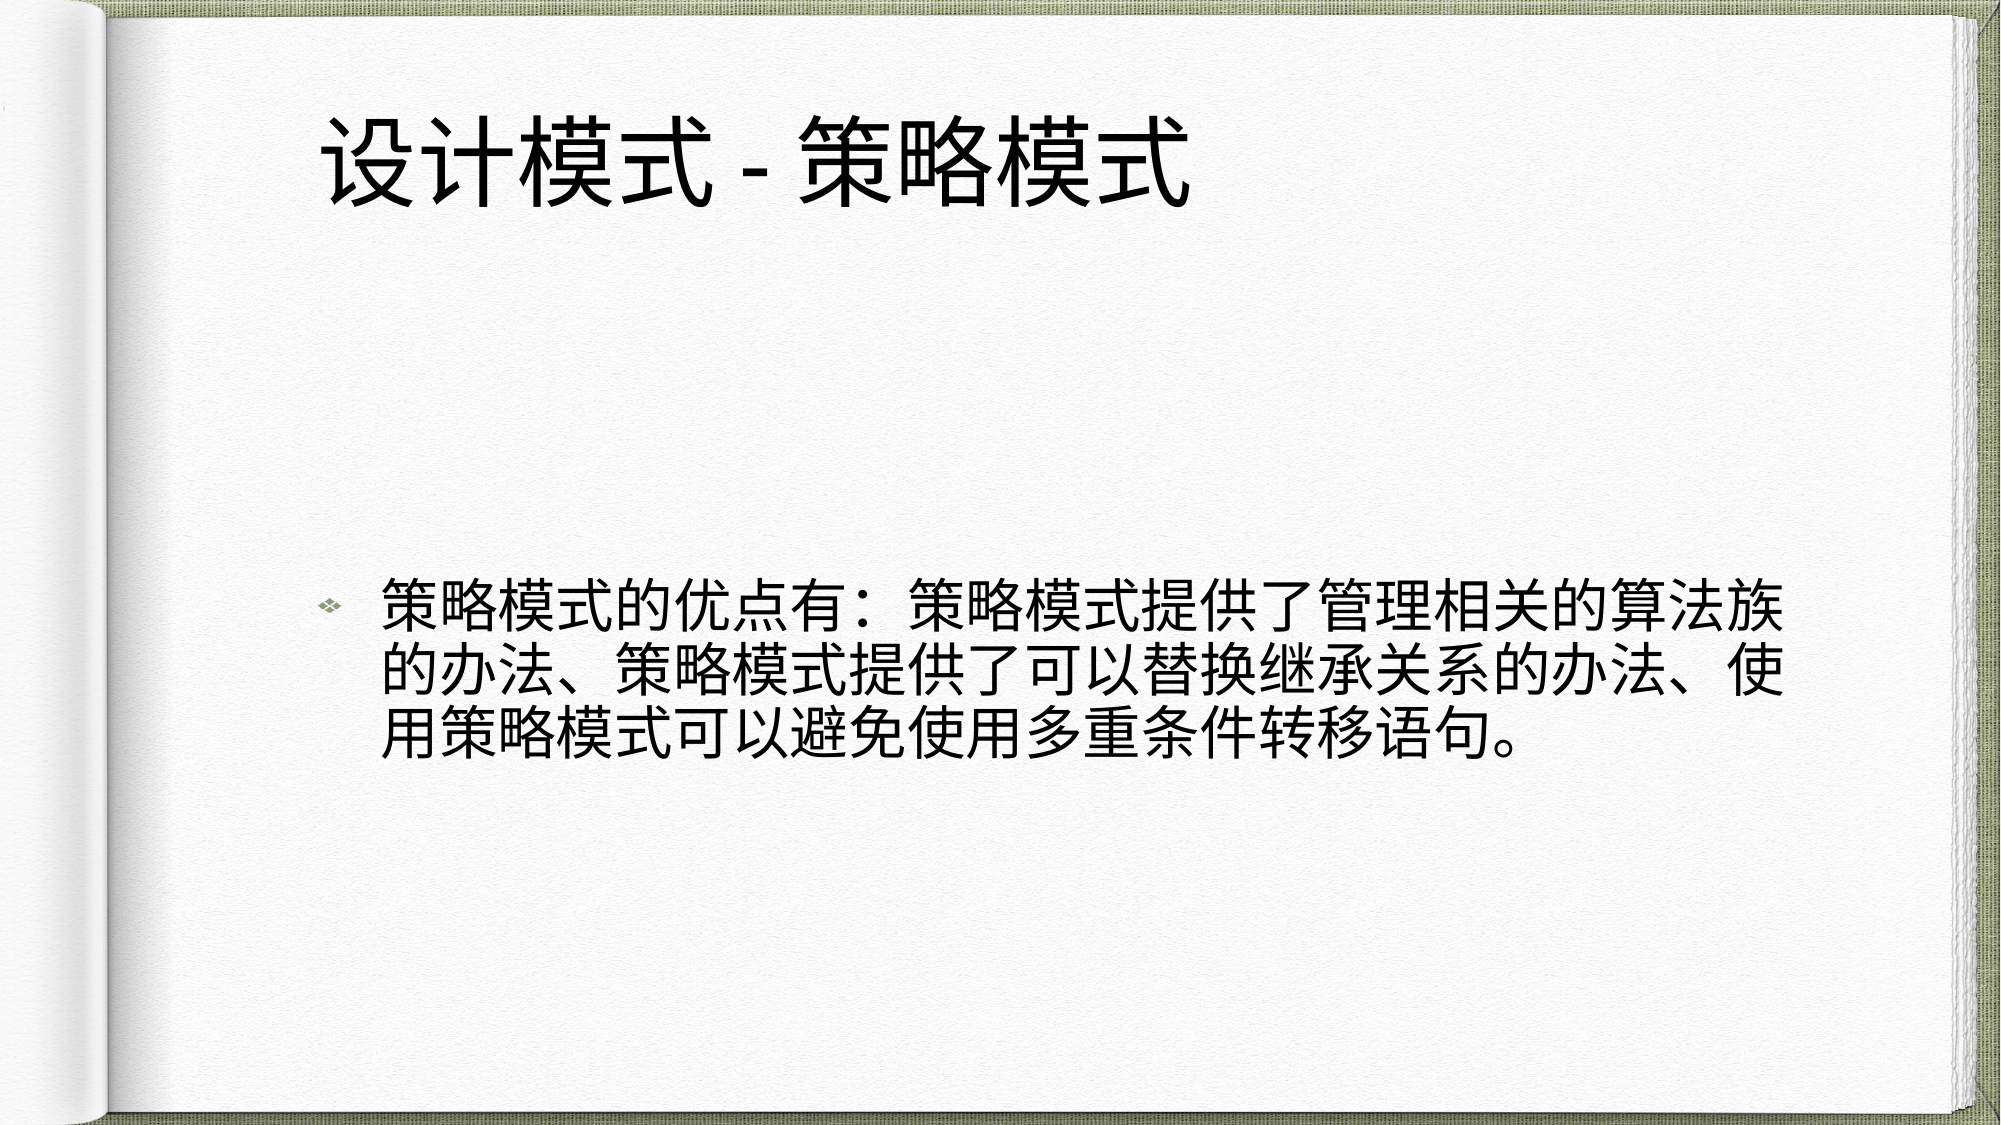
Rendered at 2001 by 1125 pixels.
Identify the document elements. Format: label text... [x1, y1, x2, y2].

title 设计模式-策略模式 [302, 17, 1803, 262]
picture [0, 0, 2001, 1125]
list 策略模式的优点有：策略模式提供了管理相关的算法族的办法、策略模式提供了可以替换继承关系的办法、使用策略模式可以避免使用多重条件转移语句。 [302, 262, 1803, 1075]
